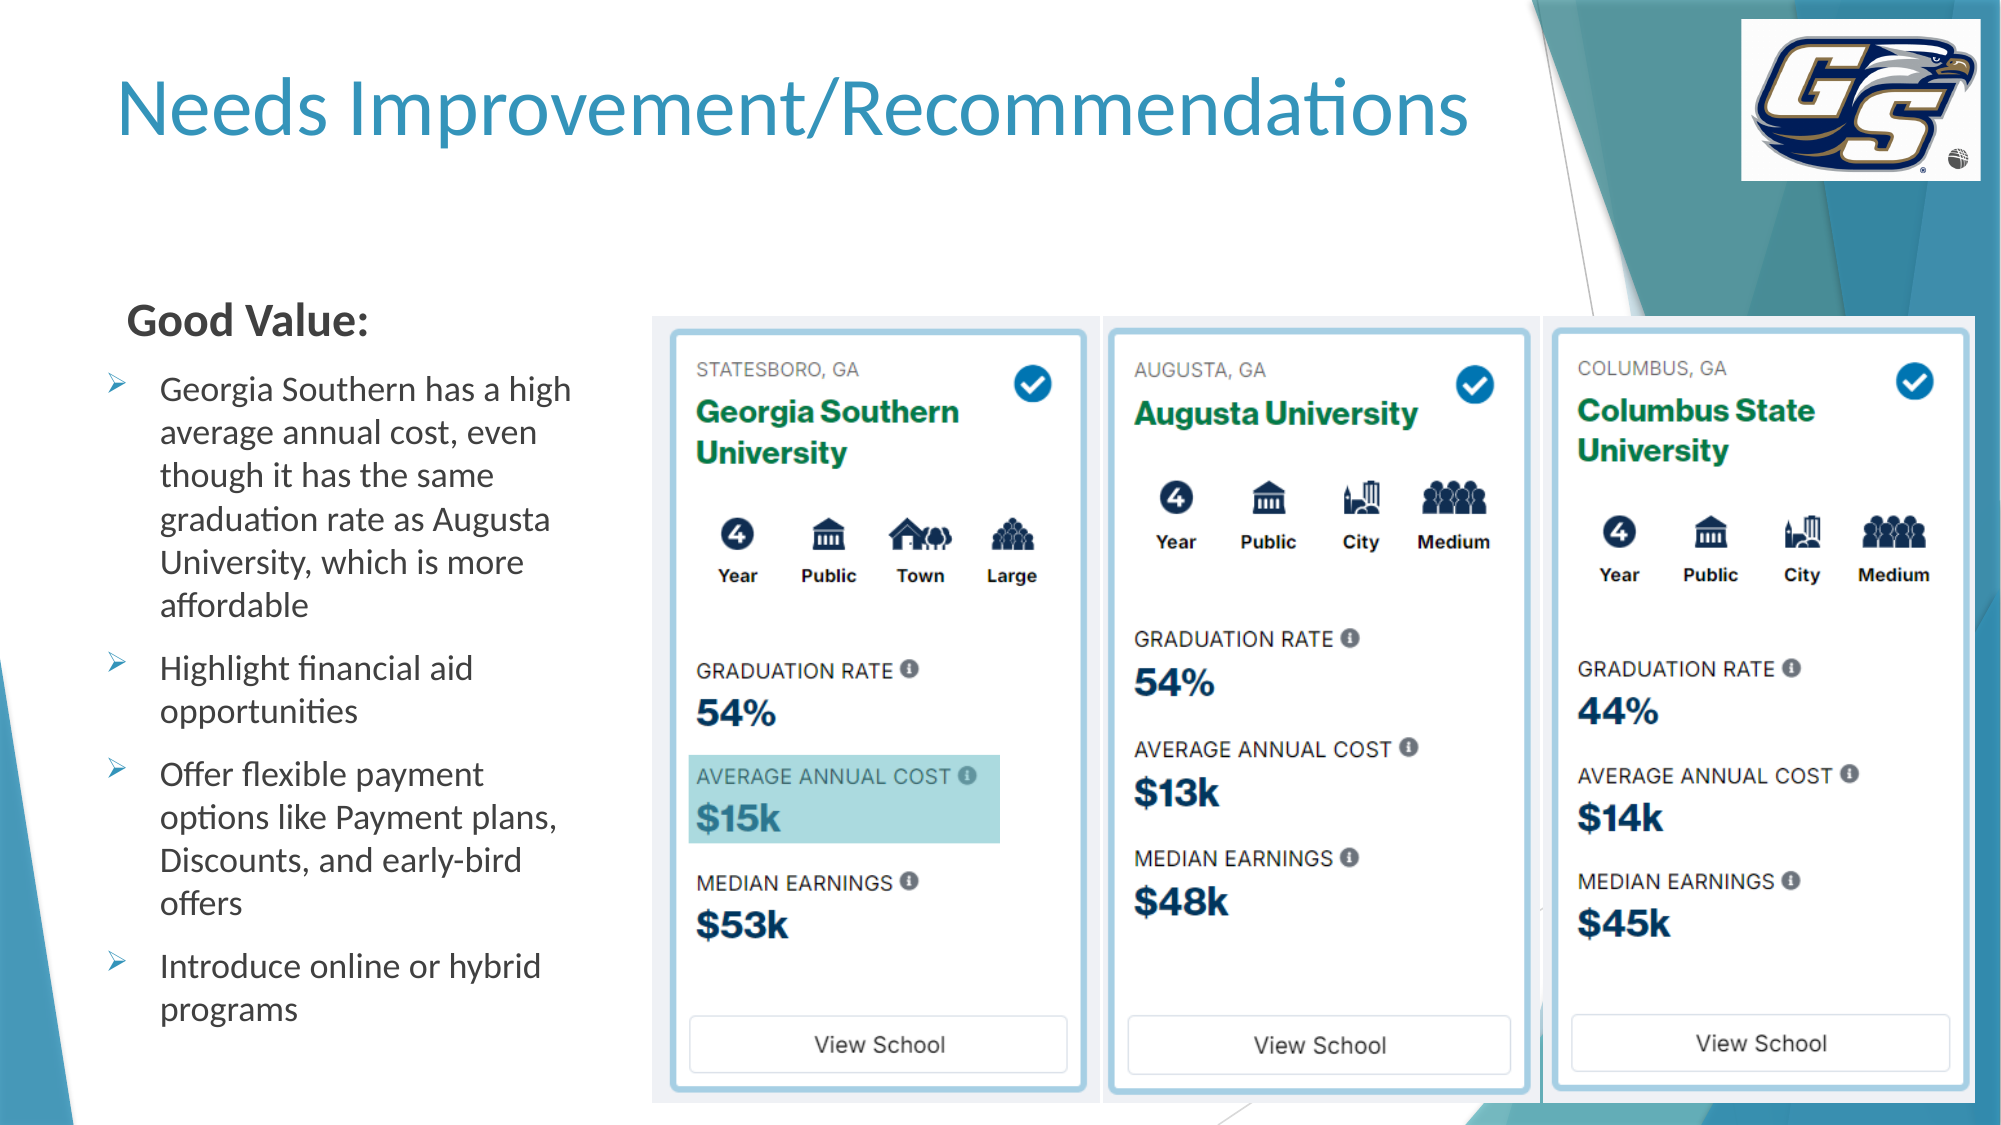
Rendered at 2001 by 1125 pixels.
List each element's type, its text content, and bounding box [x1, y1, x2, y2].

picture [1103, 315, 1540, 1104]
picture [1740, 18, 1982, 182]
list Good Value: Georgia Southern has a high average annual cost, even though it has the same graduation rate as Augusta University, which is more affordable Highlight financial aid opportunities Offer flexible payment options like Payment plans, Discounts, and early-bird offers Introduce online or hybrid programs [90, 280, 615, 1041]
title Needs Improvement/Recommendations [101, 44, 1588, 262]
picture [651, 315, 1101, 1104]
picture [1542, 315, 1975, 1104]
